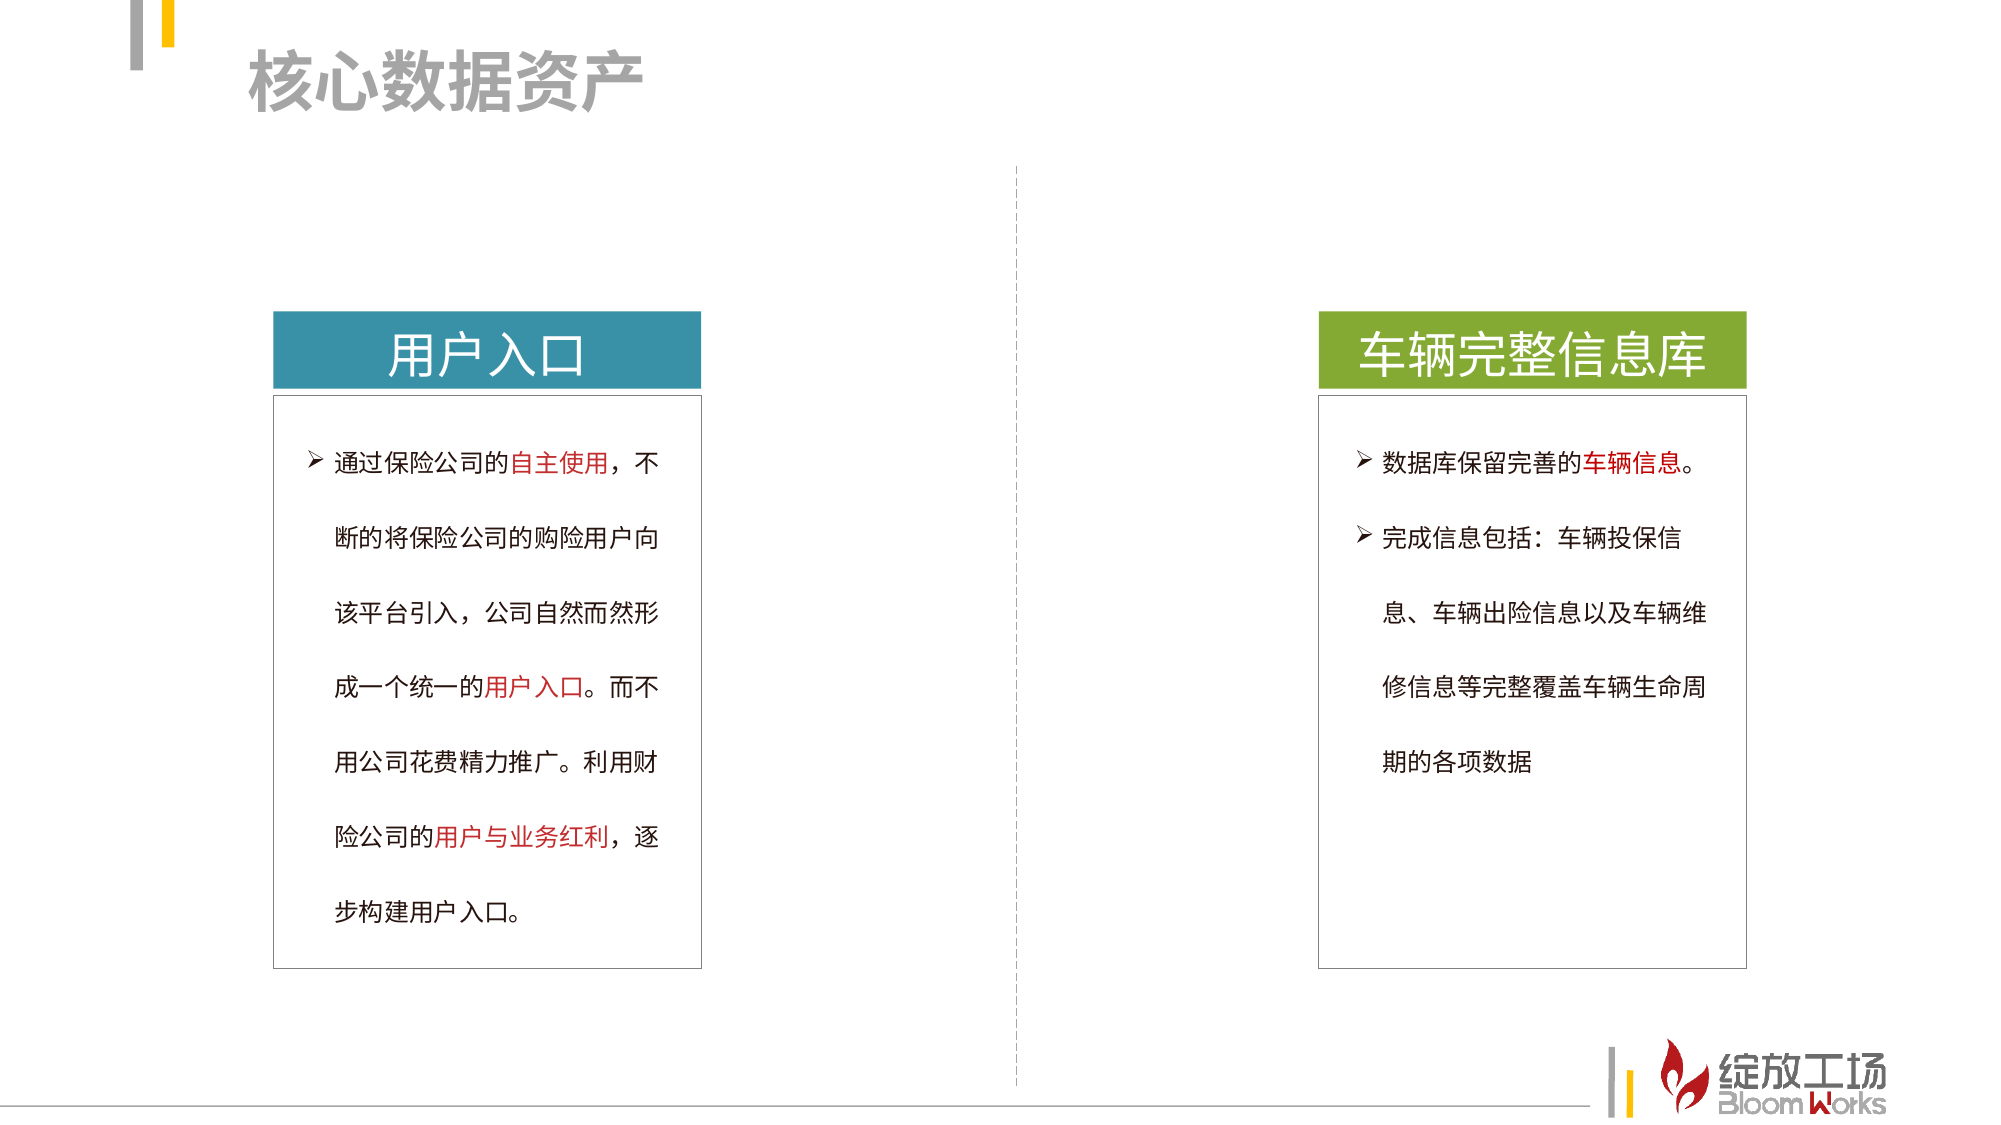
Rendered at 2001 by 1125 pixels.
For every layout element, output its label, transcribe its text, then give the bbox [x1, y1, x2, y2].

text_box 核心数据资产 [232, 19, 1851, 140]
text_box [1318, 311, 1747, 969]
picture [1661, 1034, 1886, 1118]
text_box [273, 311, 702, 969]
